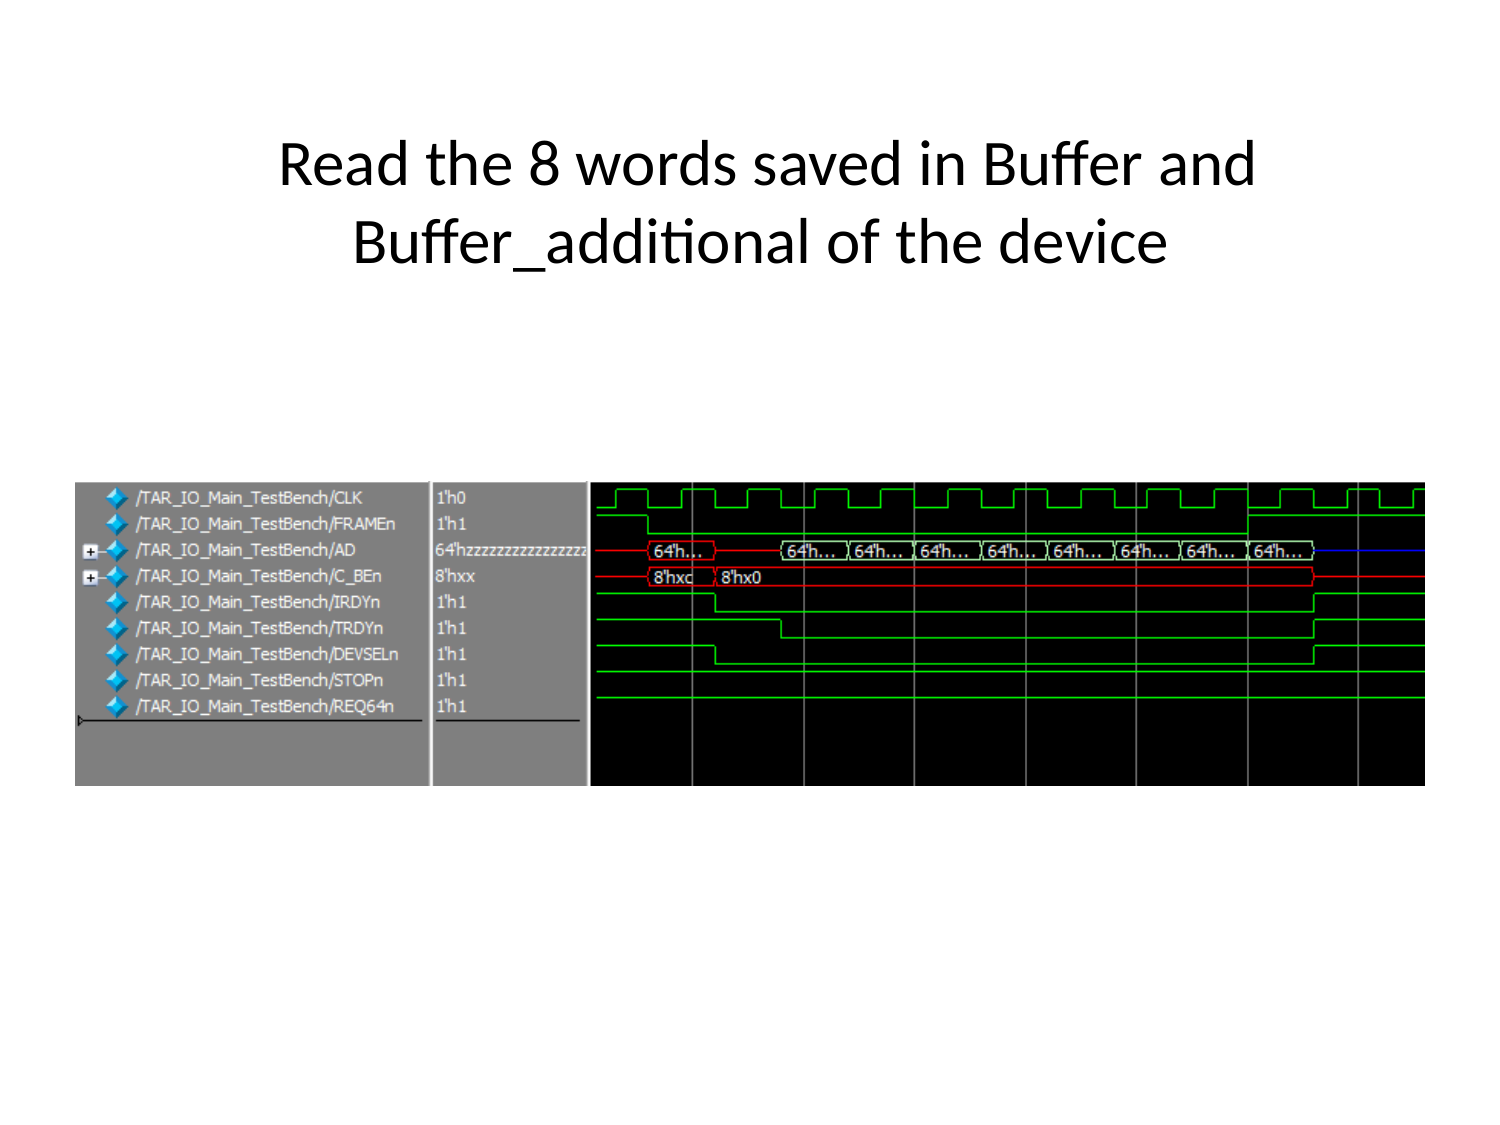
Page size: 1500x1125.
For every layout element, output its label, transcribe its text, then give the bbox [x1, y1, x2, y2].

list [74, 481, 1426, 787]
title Read the 8 words saved in Buffer and Buffer_additional of the device [87, 112, 1450, 363]
